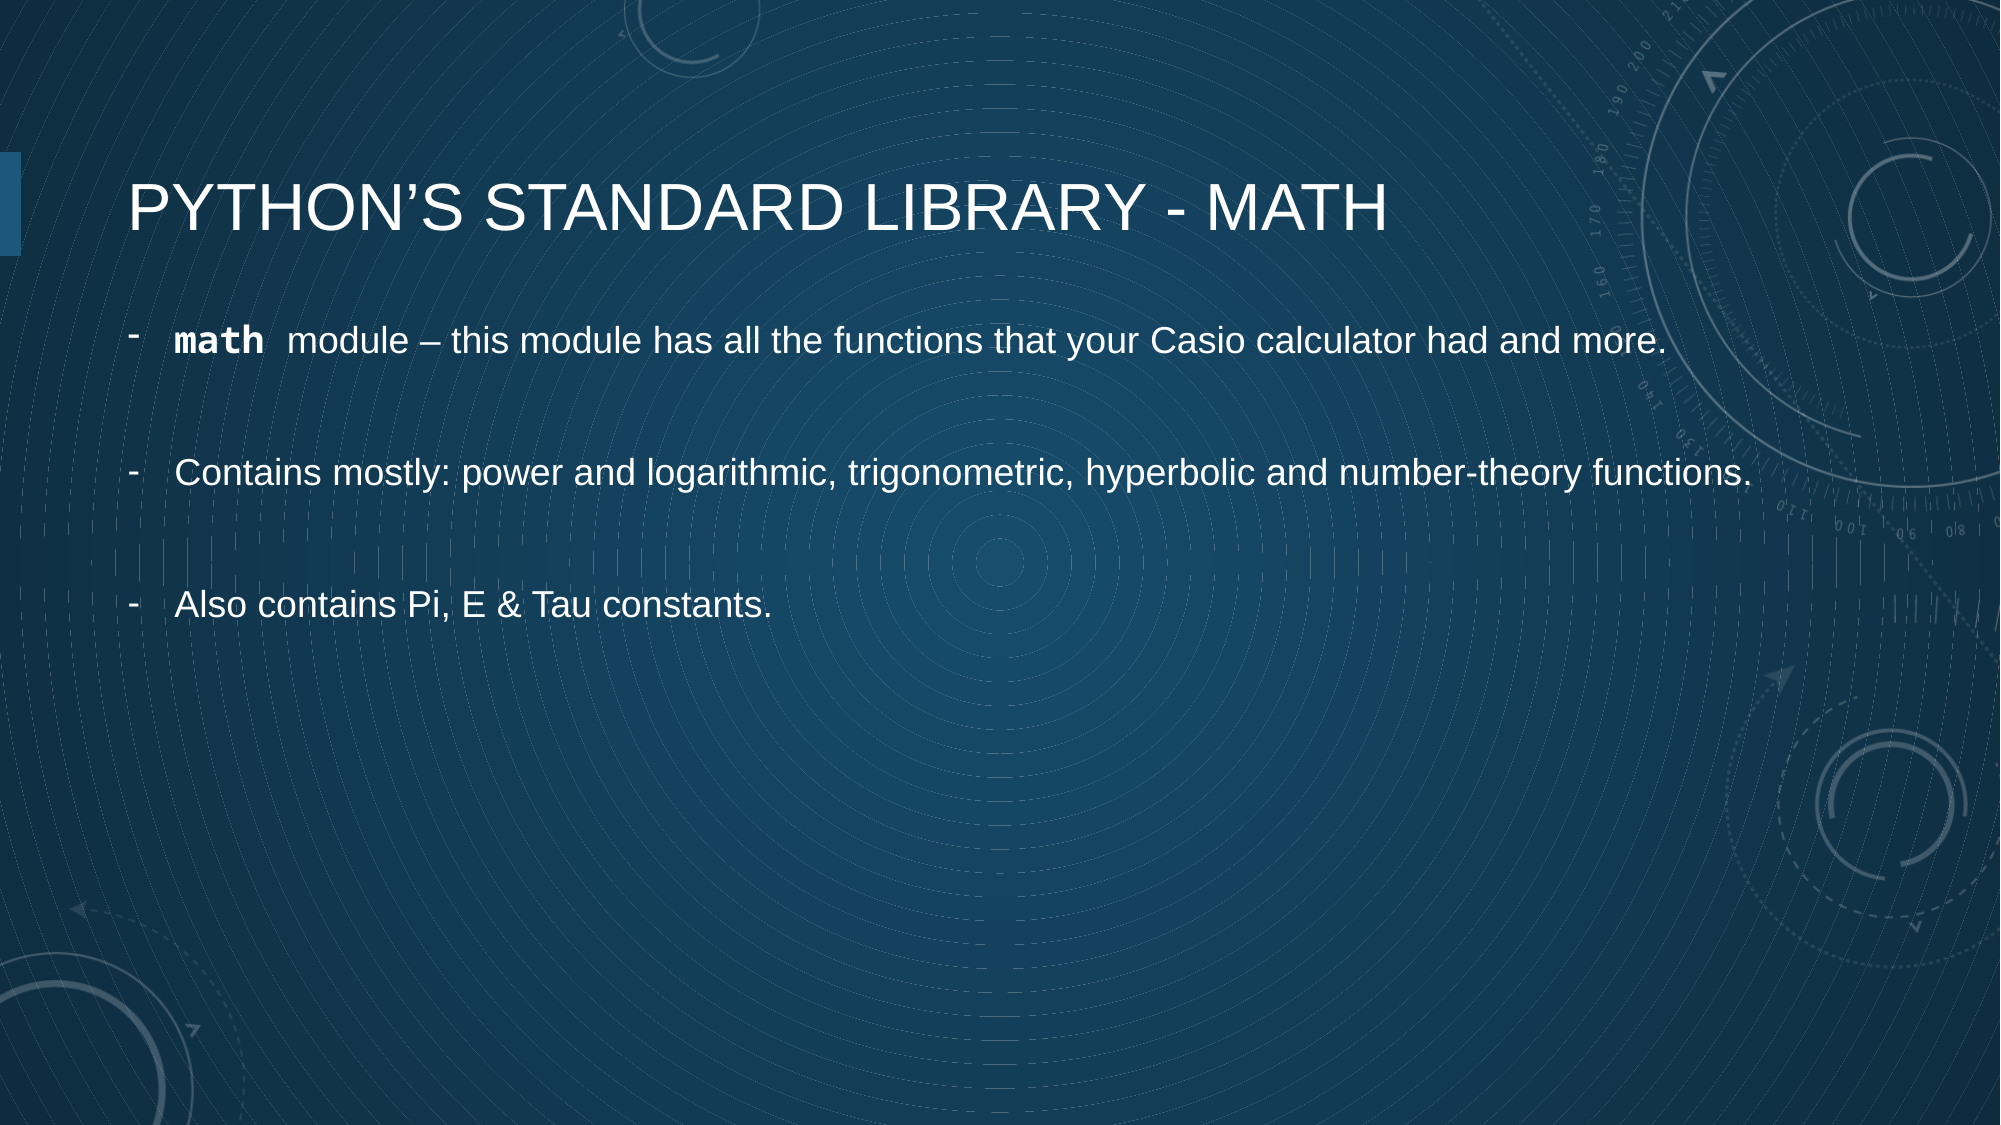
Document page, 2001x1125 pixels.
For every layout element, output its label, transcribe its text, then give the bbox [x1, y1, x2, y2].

list math module – this module has all the functions that your Casio calculator had and more. Contains mostly: power and logarithmic, trigonometric, hyperbolic and number-theory functions. Also contains Pi, E & Tau constants. [112, 308, 1891, 986]
title Python’s standard library - MATH [112, 99, 1891, 307]
picture [0, 0, 2000, 1125]
